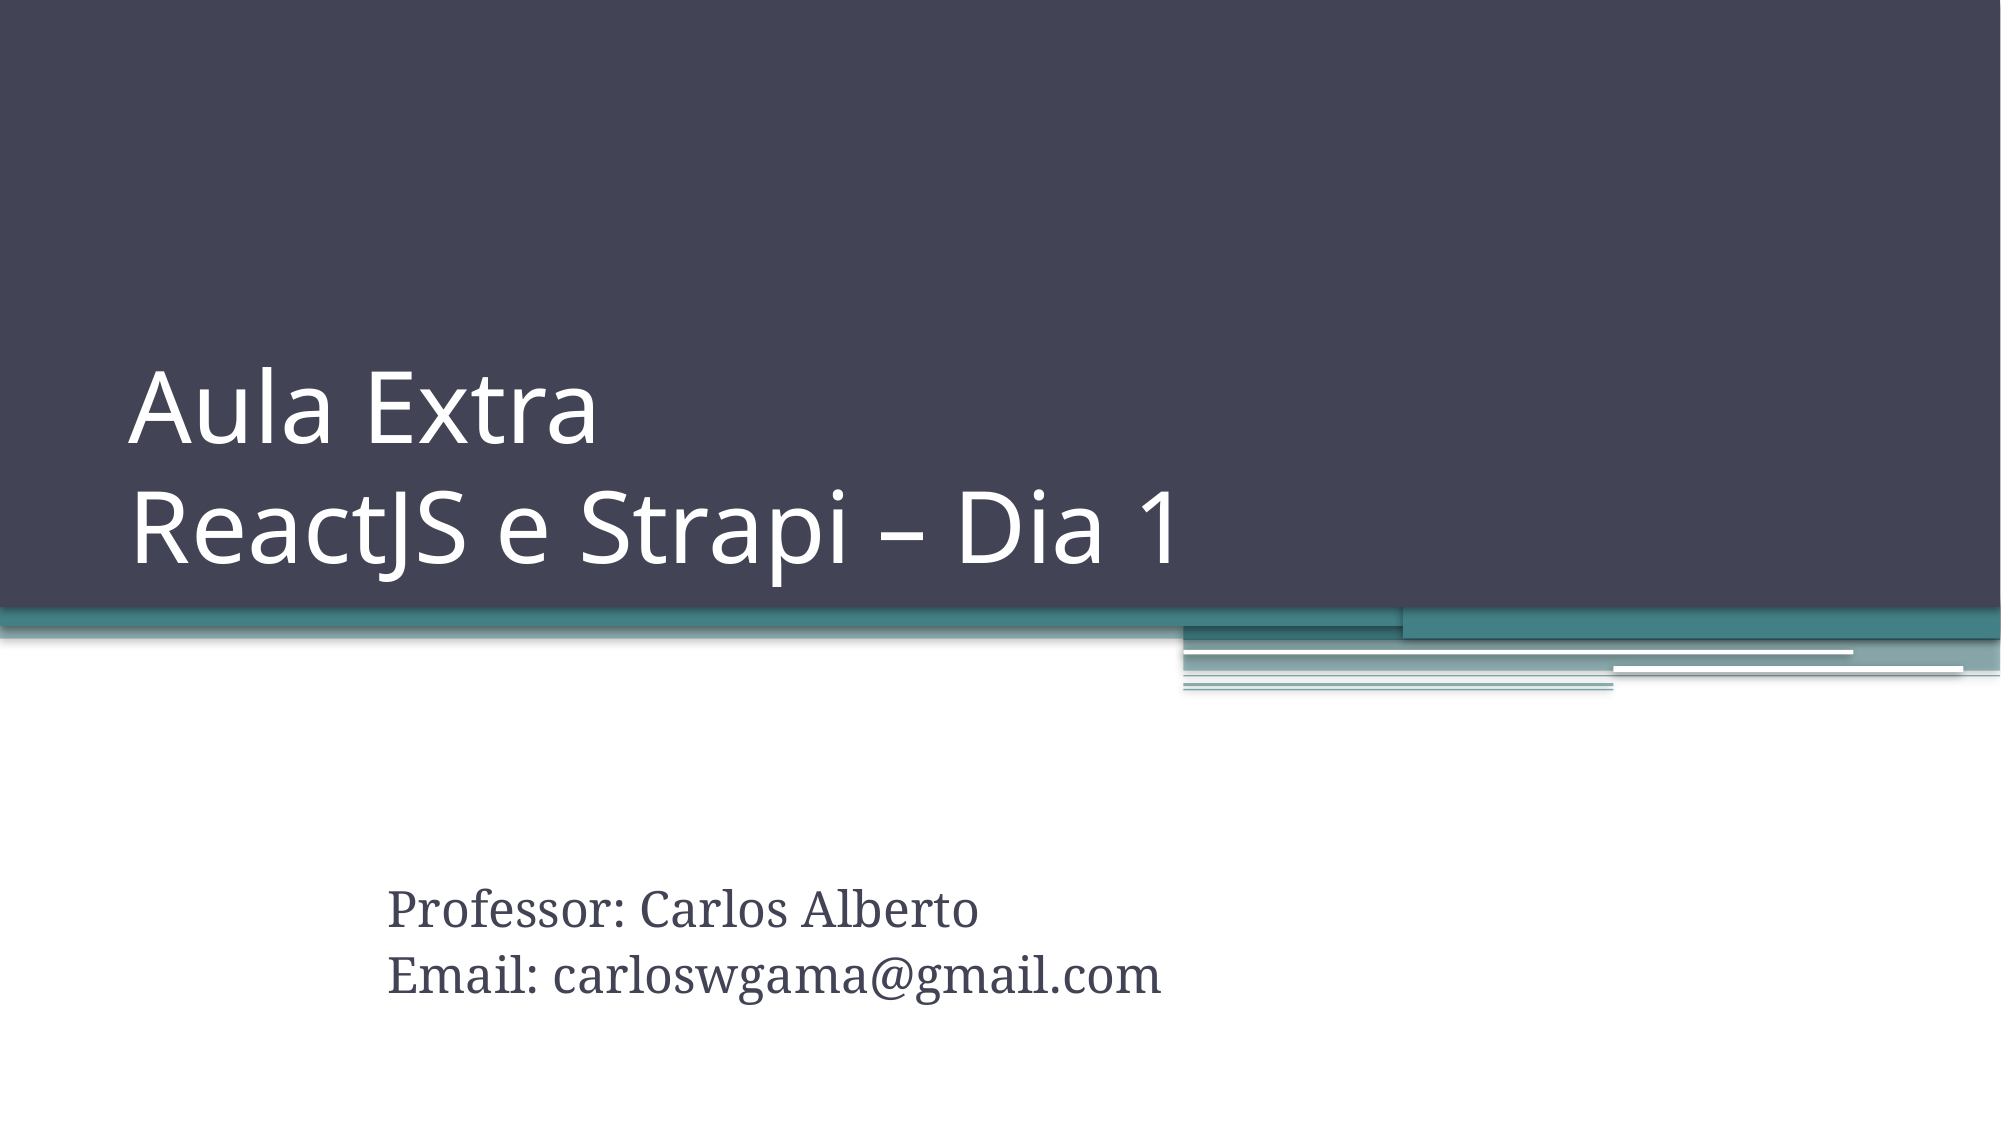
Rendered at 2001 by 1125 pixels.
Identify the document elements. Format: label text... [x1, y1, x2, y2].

title Aula Extra ReactJS e Strapi – Dia 1 [114, 231, 1697, 591]
subtitle Professor: Carlos Alberto Email: carloswgama@gmail.com [362, 869, 1413, 1051]
